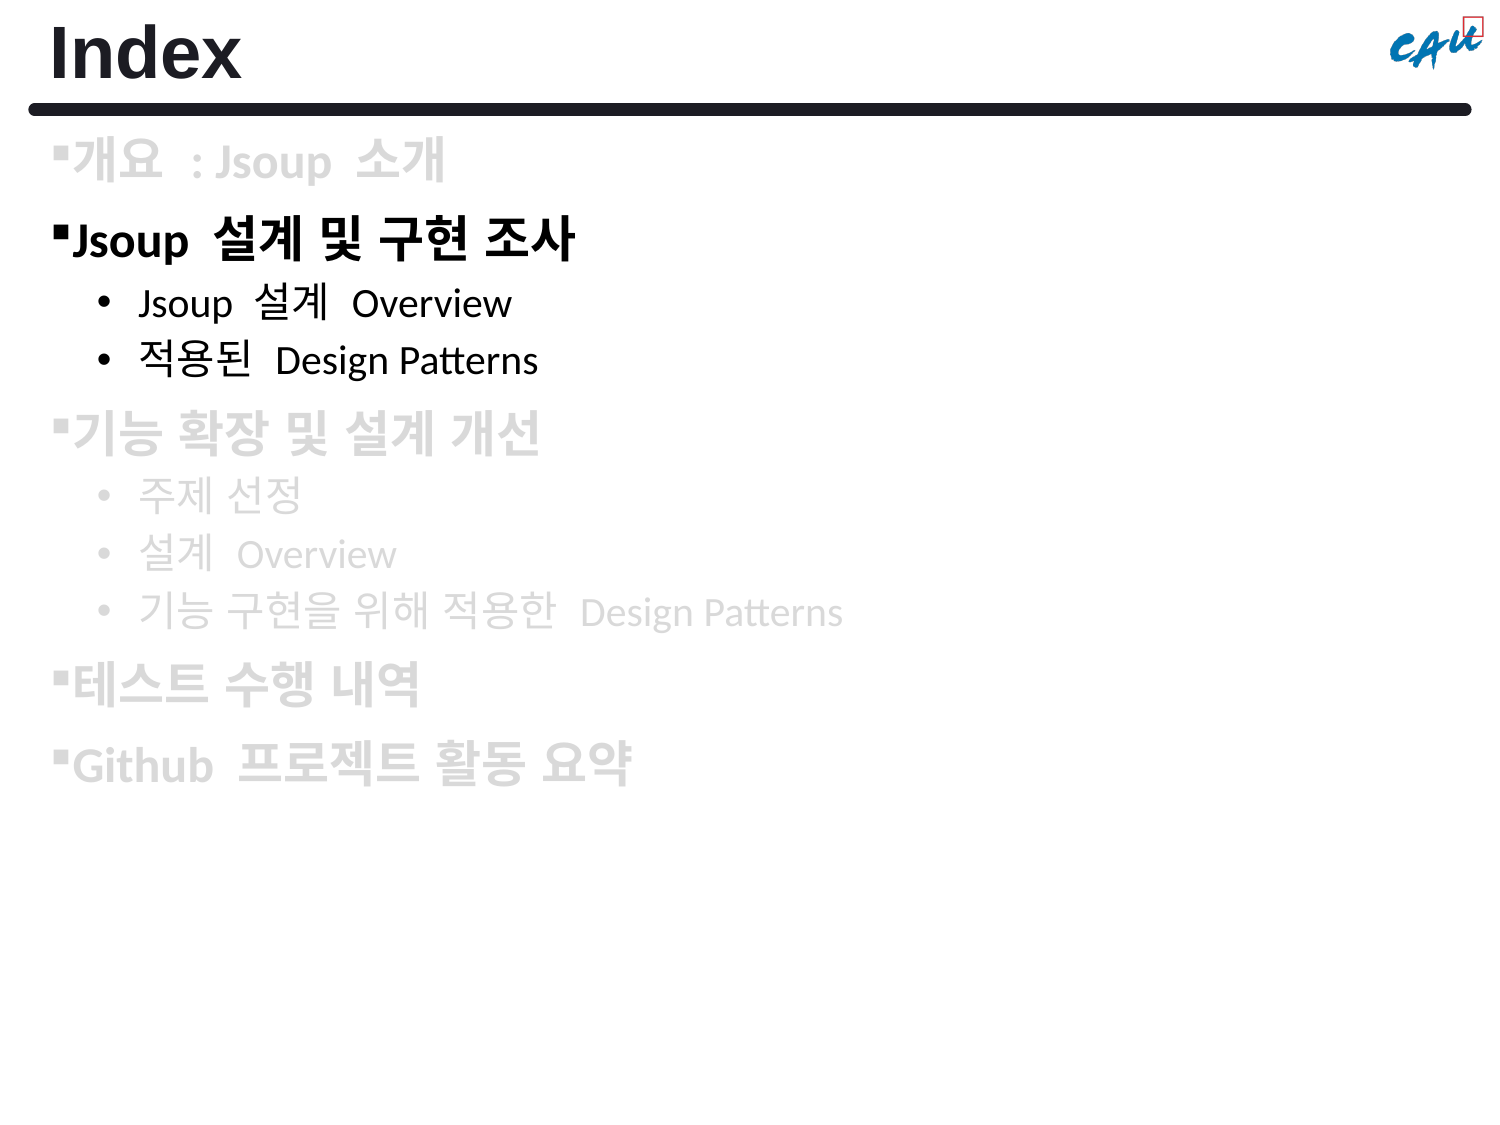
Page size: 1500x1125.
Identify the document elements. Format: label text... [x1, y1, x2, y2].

picture [1466, 15, 1486, 72]
list 개요 : Jsoup 소개 Jsoup 설계 및 구현 조사 Jsoup 설계 Overview 적용된 Design Patterns 기능 확장 및 설계 개선 주제 선정 설계 Overview 기능 구현을 위해 적용한 Design Patterns 테스트 수행 내역 Github 프로젝트 활동 요약 [34, 128, 1466, 1040]
title Index [34, 6, 1466, 103]
